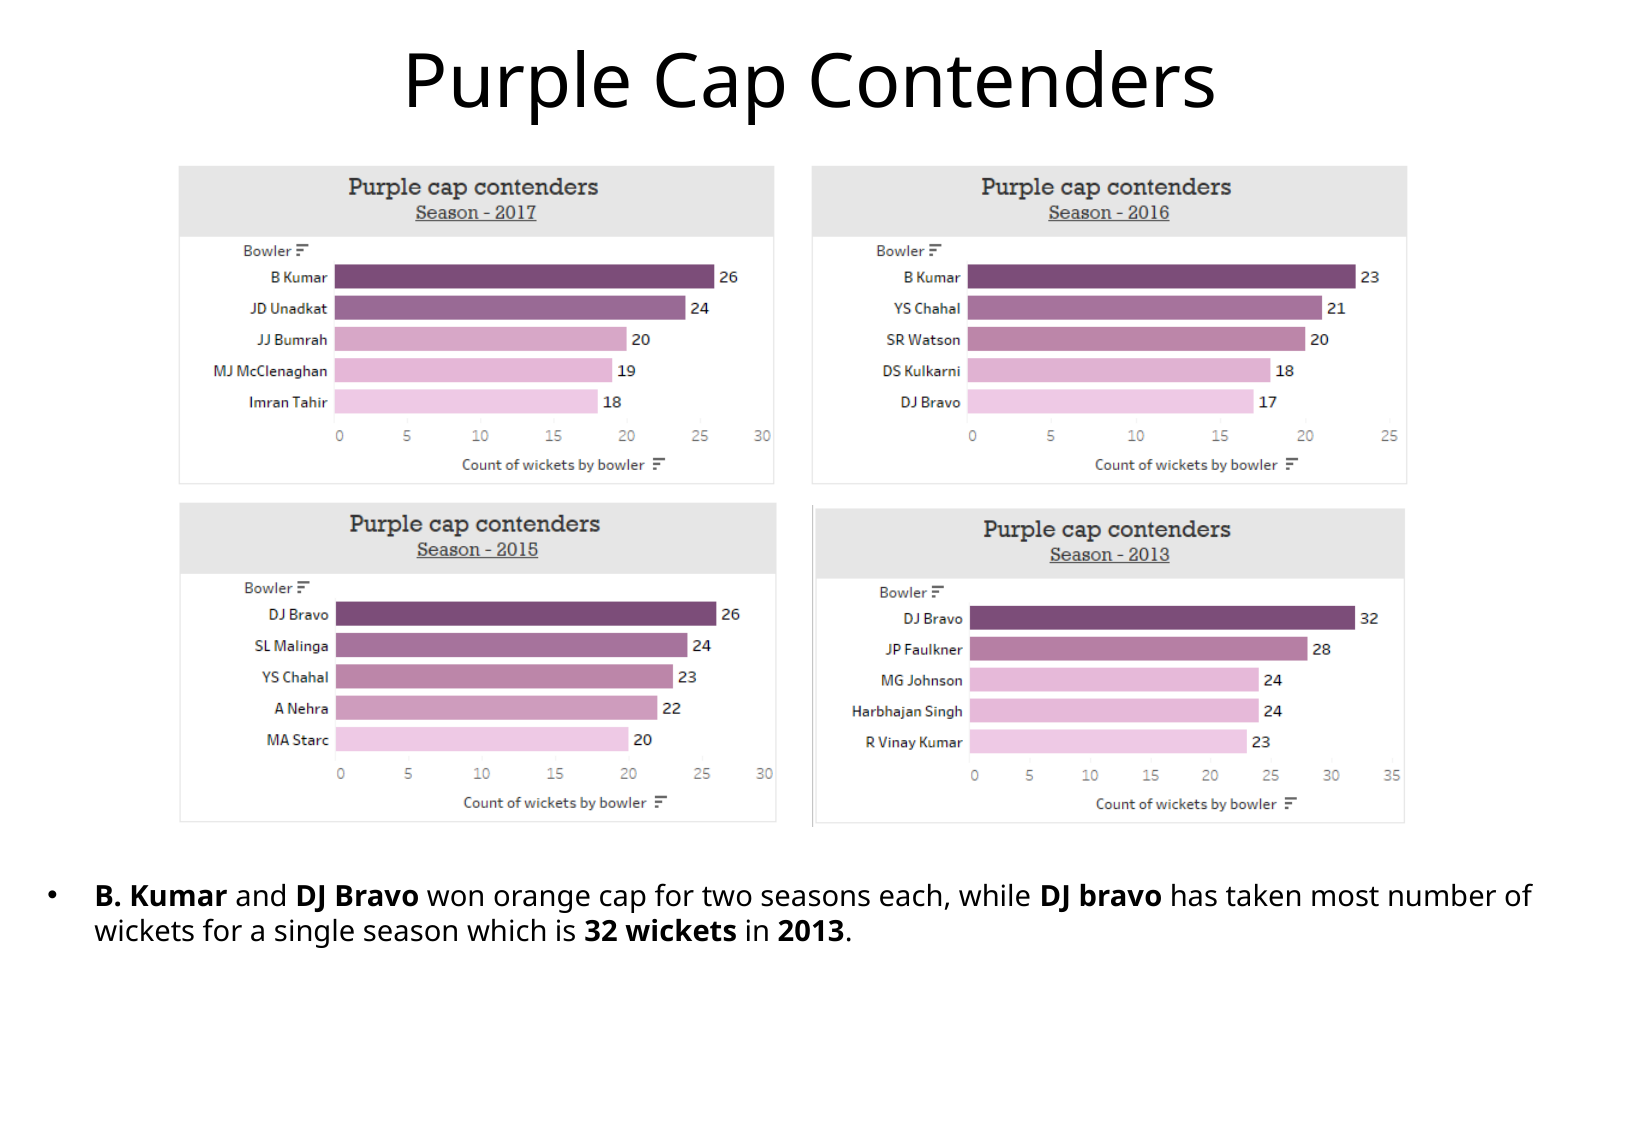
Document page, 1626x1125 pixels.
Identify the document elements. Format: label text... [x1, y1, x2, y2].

picture [176, 498, 779, 827]
picture [807, 160, 1411, 489]
picture [811, 505, 1411, 828]
text_box B. Kumar and DJ Bravo won orange cap for two seasons each, while DJ bravo has taken most number of wickets for a single season which is 32 wickets in 2013. [32, 869, 1557, 990]
title Purple Cap Contenders [84, 19, 1537, 135]
picture [174, 160, 778, 489]
